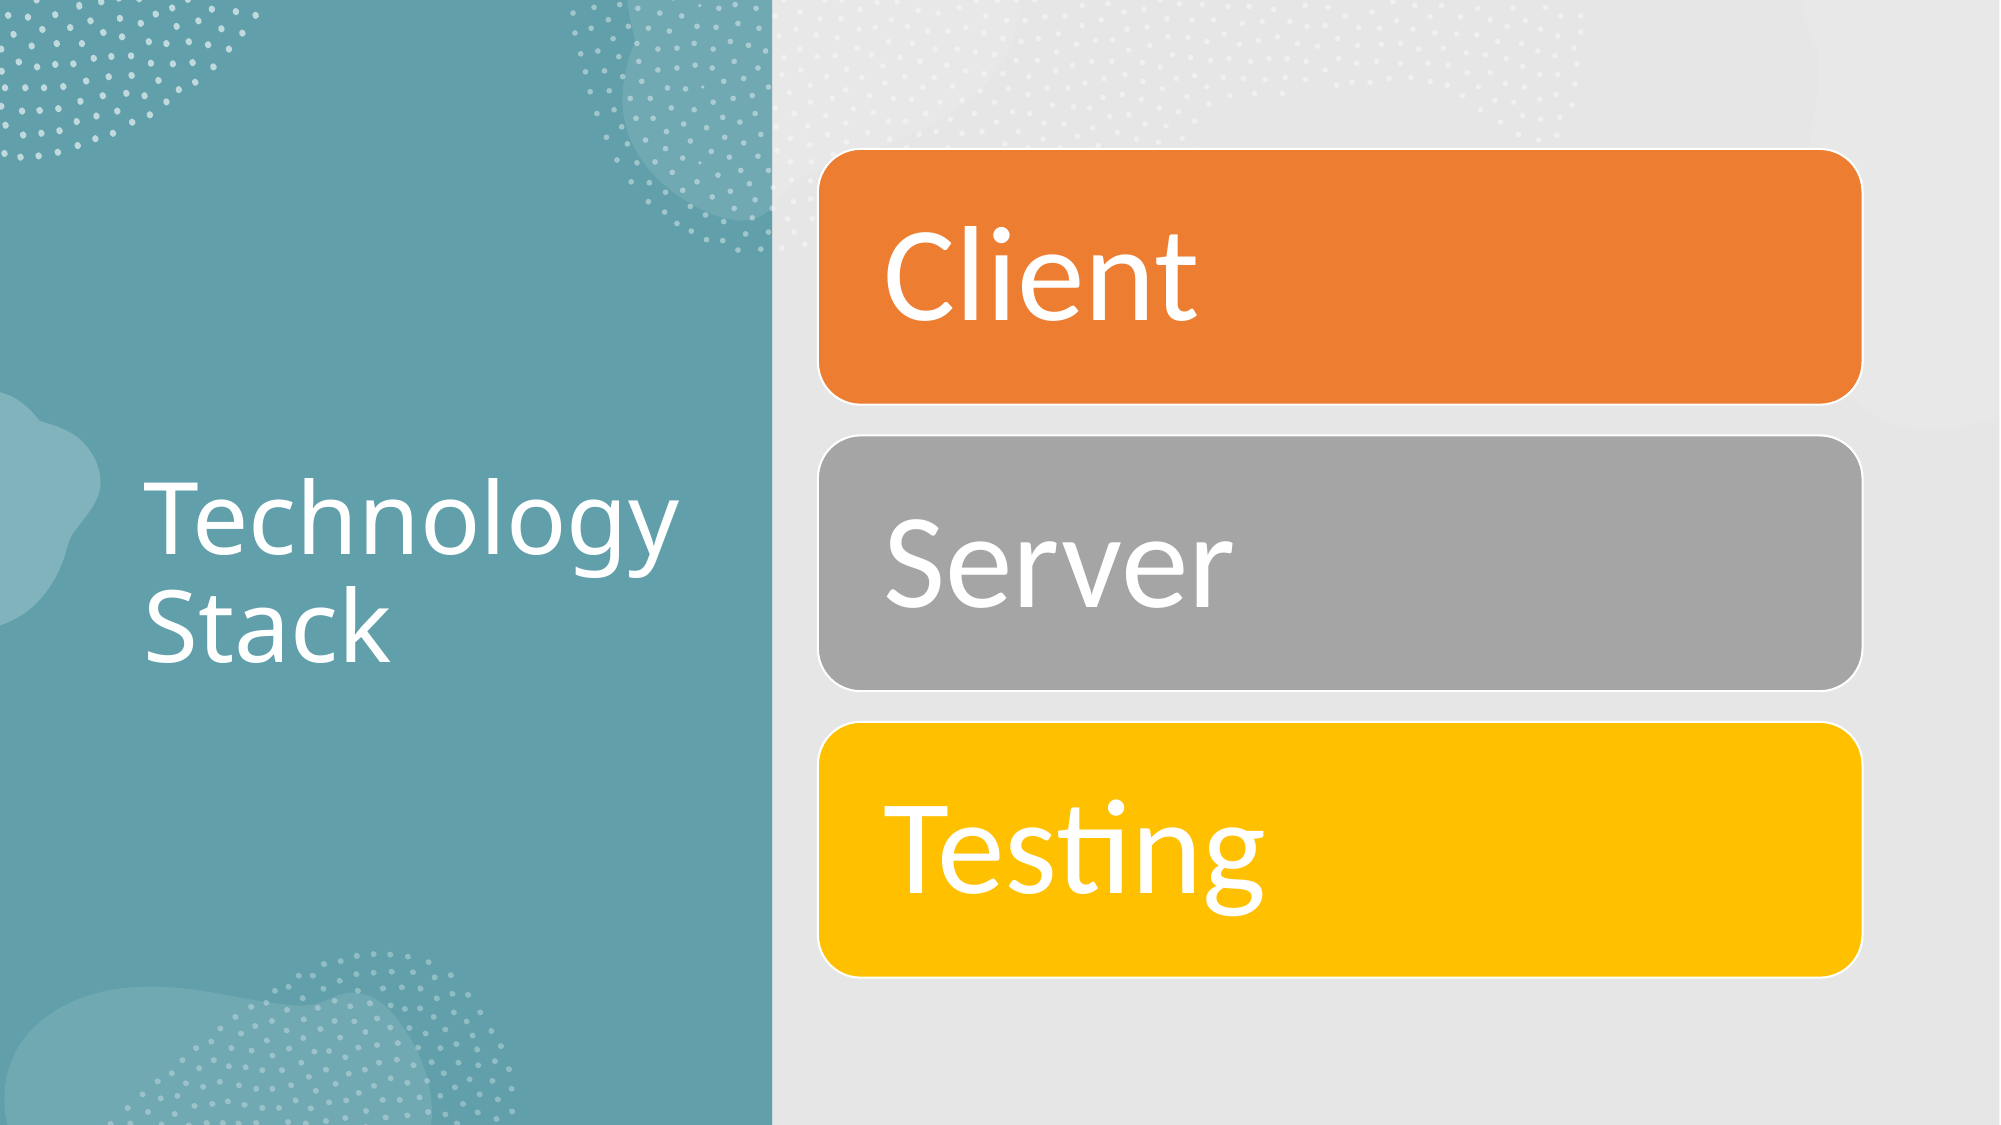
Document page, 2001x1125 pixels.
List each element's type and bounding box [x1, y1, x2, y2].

list [817, 37, 1863, 1089]
text_box [0, 0, 2000, 1125]
